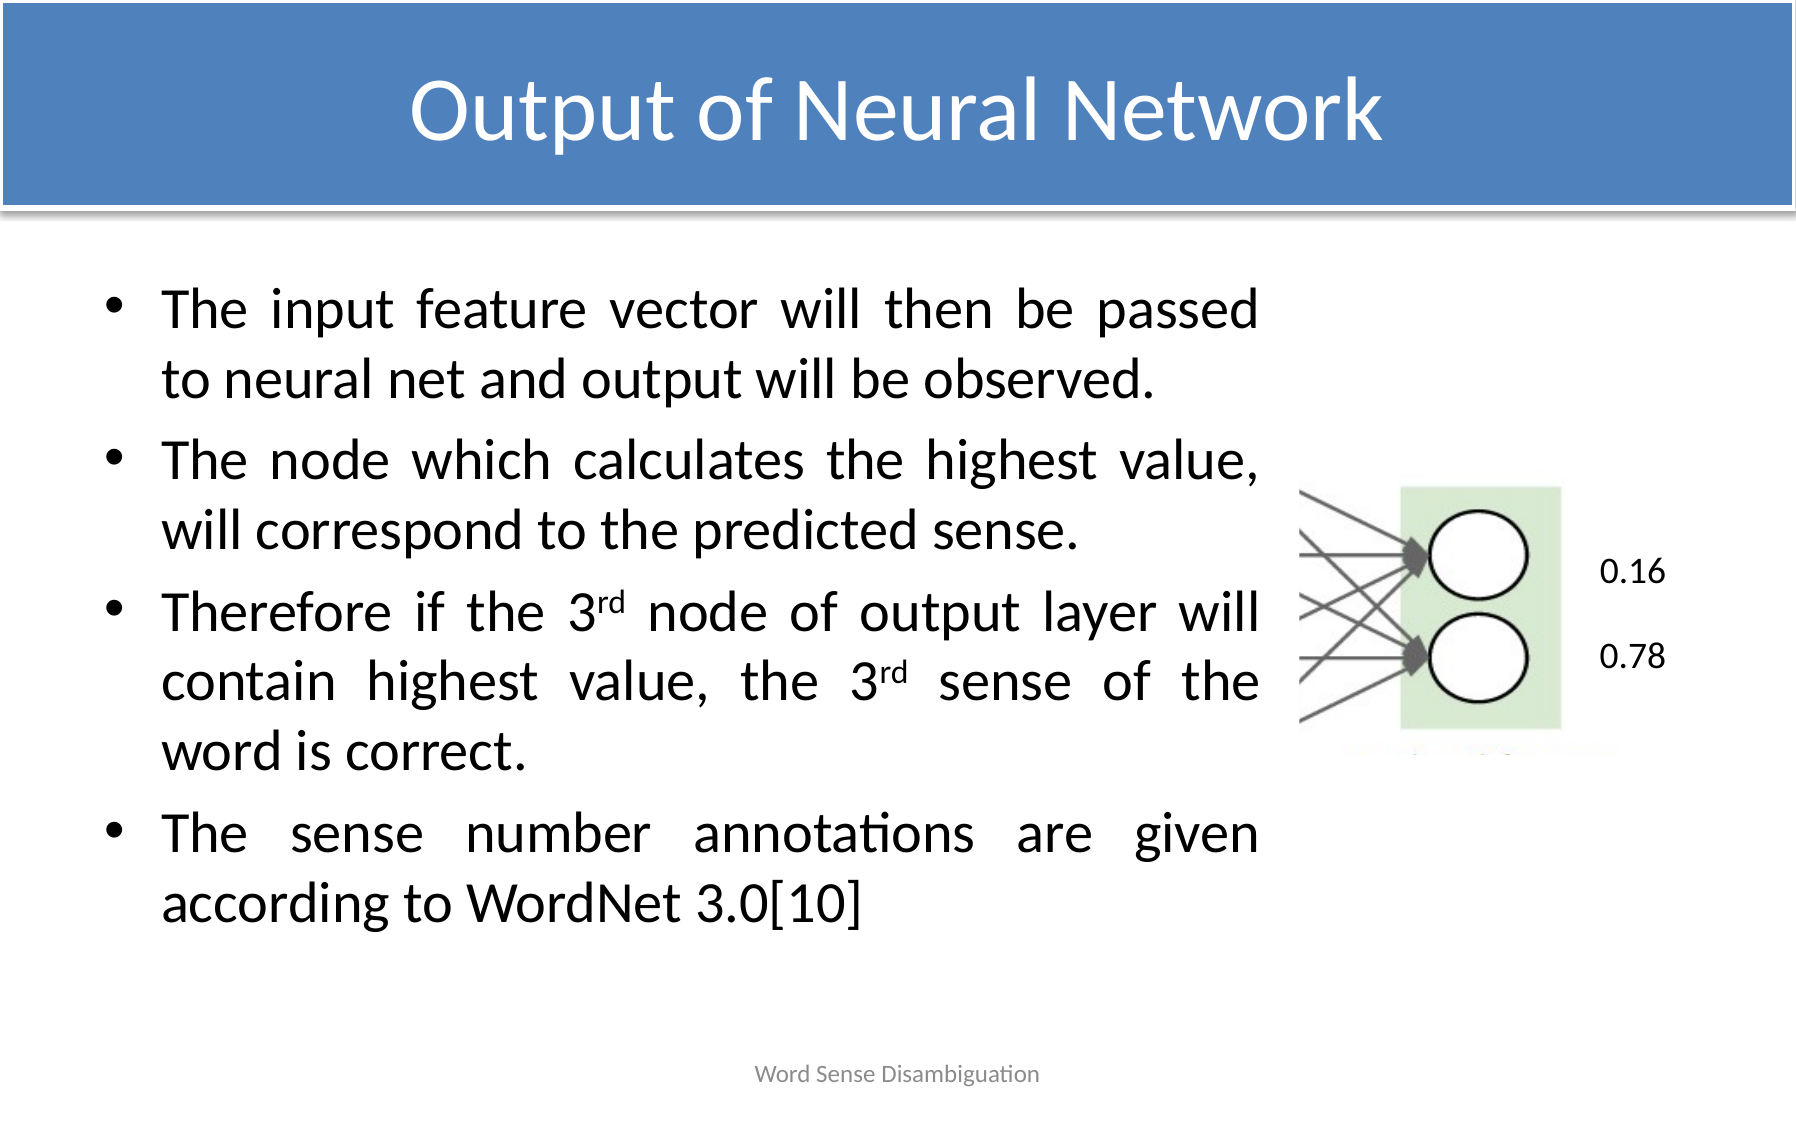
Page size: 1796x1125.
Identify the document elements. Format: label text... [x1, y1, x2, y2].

text_box 0.78 [1624, 623, 1681, 684]
footer Word Sense Disambiguation [613, 1042, 1182, 1103]
text_box 0.16 [1624, 538, 1682, 599]
picture [1299, 446, 1619, 755]
list The input feature vector will then be passed to neural net and output will be observed. The node which calculates the highest value, will correspond to the predicted sense. Therefore if the 3rd node of output layer will contain highest value, the 3rd sense of the word is correct. The sense number annotations are given according to WordNet 3.0[10] [89, 262, 1276, 1005]
text_box Output of Neural Network [0, 0, 1796, 211]
